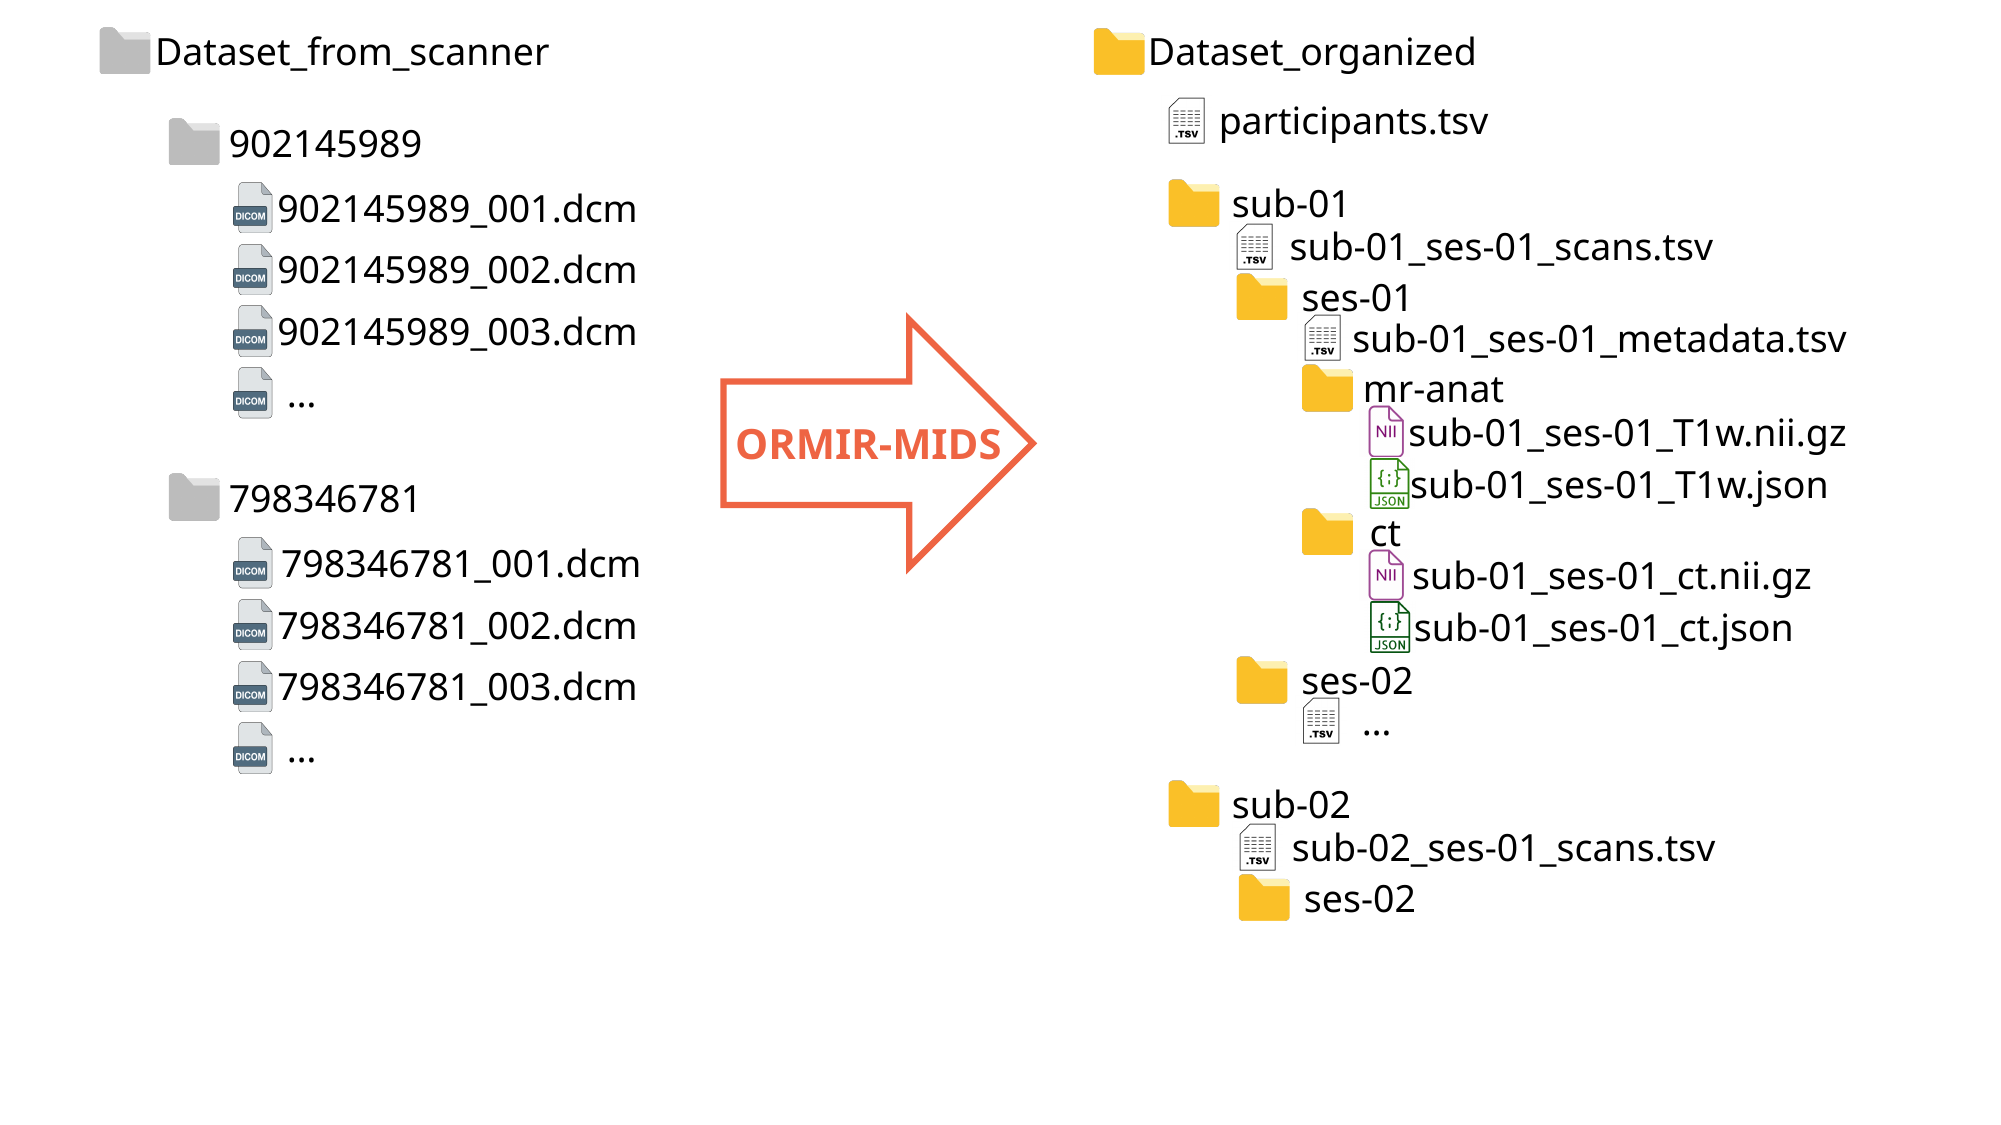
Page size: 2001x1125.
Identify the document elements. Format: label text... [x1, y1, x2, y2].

text_box [721, 316, 1002, 410]
text_box [1017, 425, 1035, 462]
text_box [99, 20, 555, 83]
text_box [1238, 866, 1431, 929]
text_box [1358, 400, 1853, 515]
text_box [168, 467, 653, 779]
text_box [1301, 500, 1418, 563]
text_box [1295, 689, 1409, 752]
text_box ORMIR-MIDS [720, 410, 1017, 476]
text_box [1301, 357, 1514, 419]
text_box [1296, 306, 1853, 369]
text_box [168, 111, 645, 424]
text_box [1358, 544, 1822, 658]
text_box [1236, 265, 1429, 328]
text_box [1231, 816, 1726, 878]
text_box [1167, 172, 1365, 234]
text_box [721, 476, 1003, 571]
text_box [1229, 215, 1724, 278]
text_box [1236, 649, 1429, 711]
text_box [1160, 89, 1496, 151]
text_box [1093, 20, 1481, 83]
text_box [1167, 772, 1365, 835]
